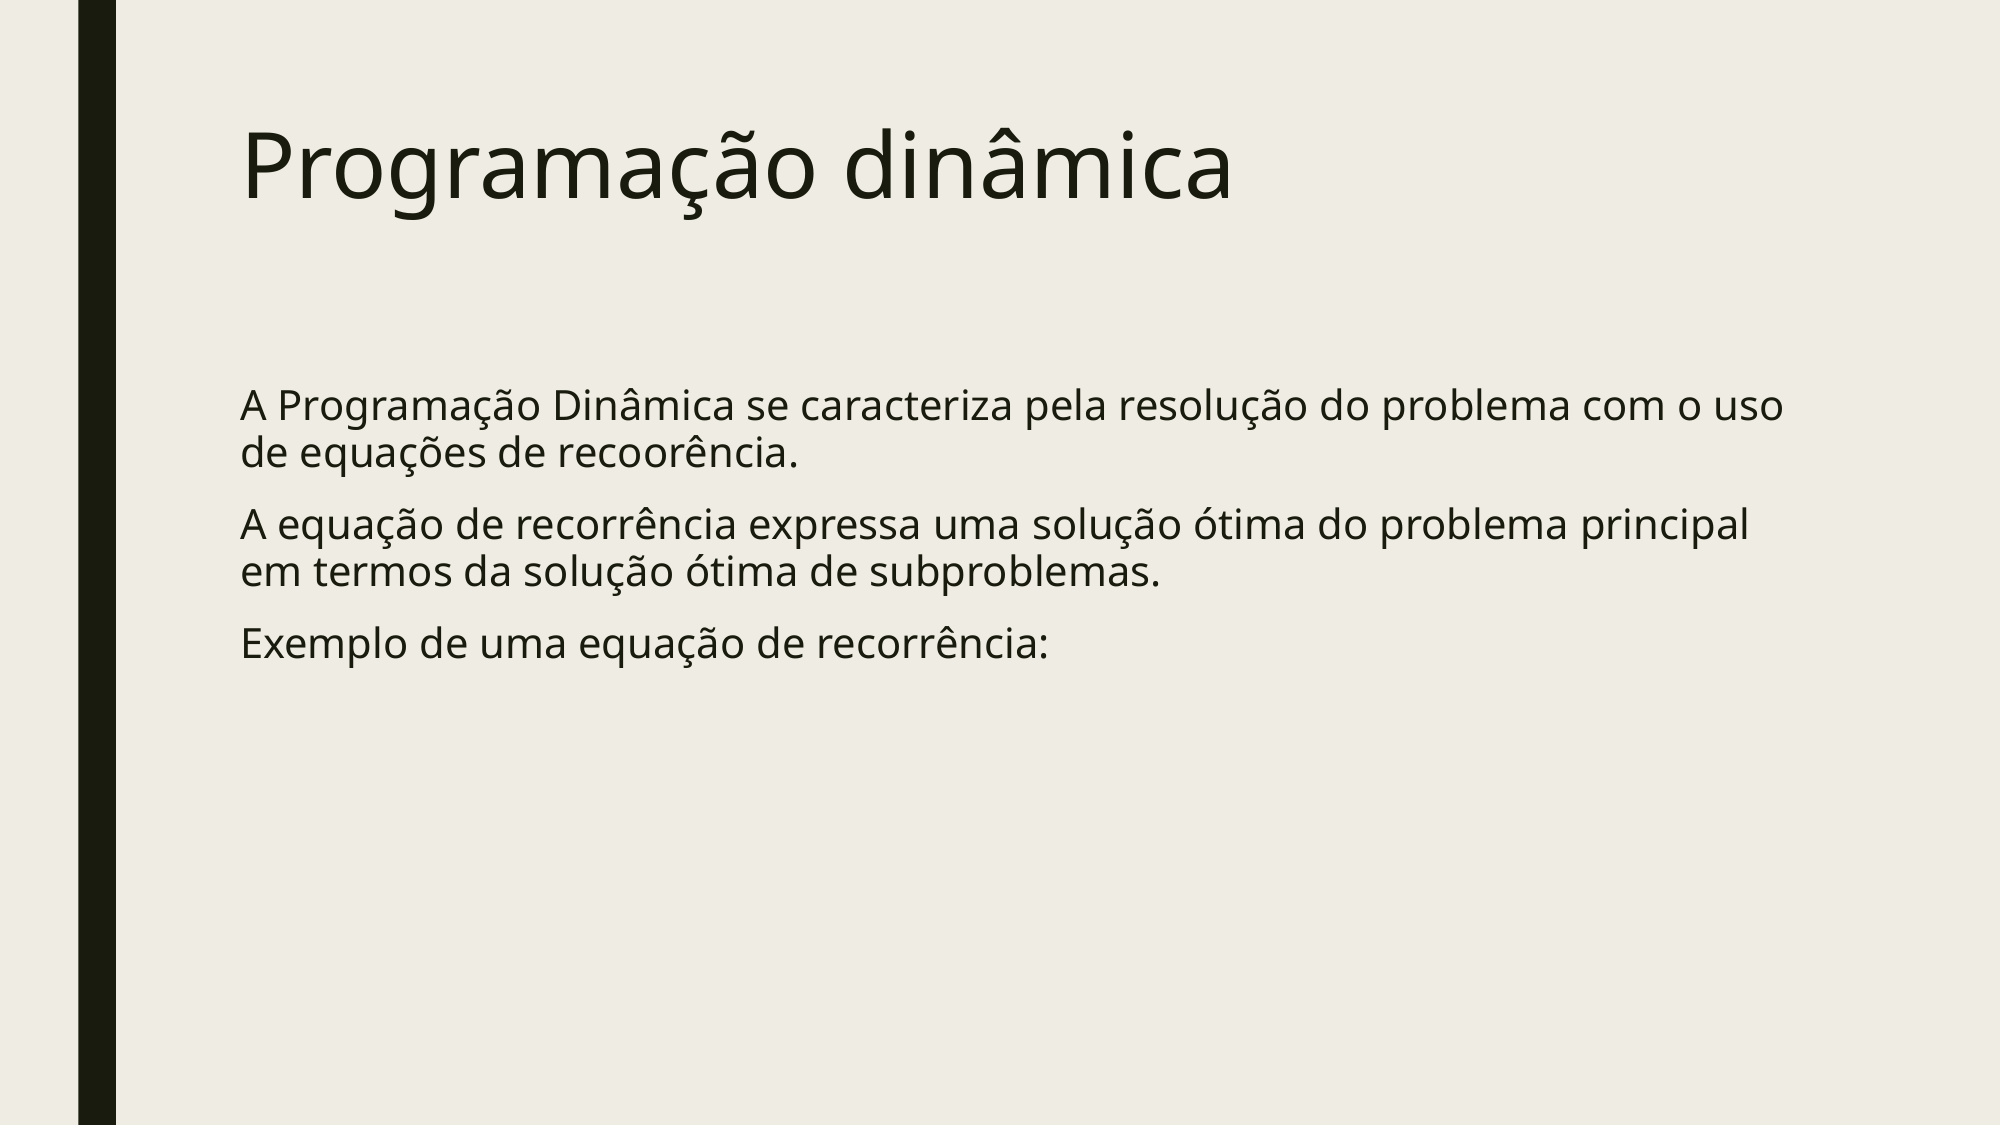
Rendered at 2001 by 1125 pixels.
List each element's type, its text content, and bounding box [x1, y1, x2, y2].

title Programação dinâmica [225, 112, 1800, 357]
